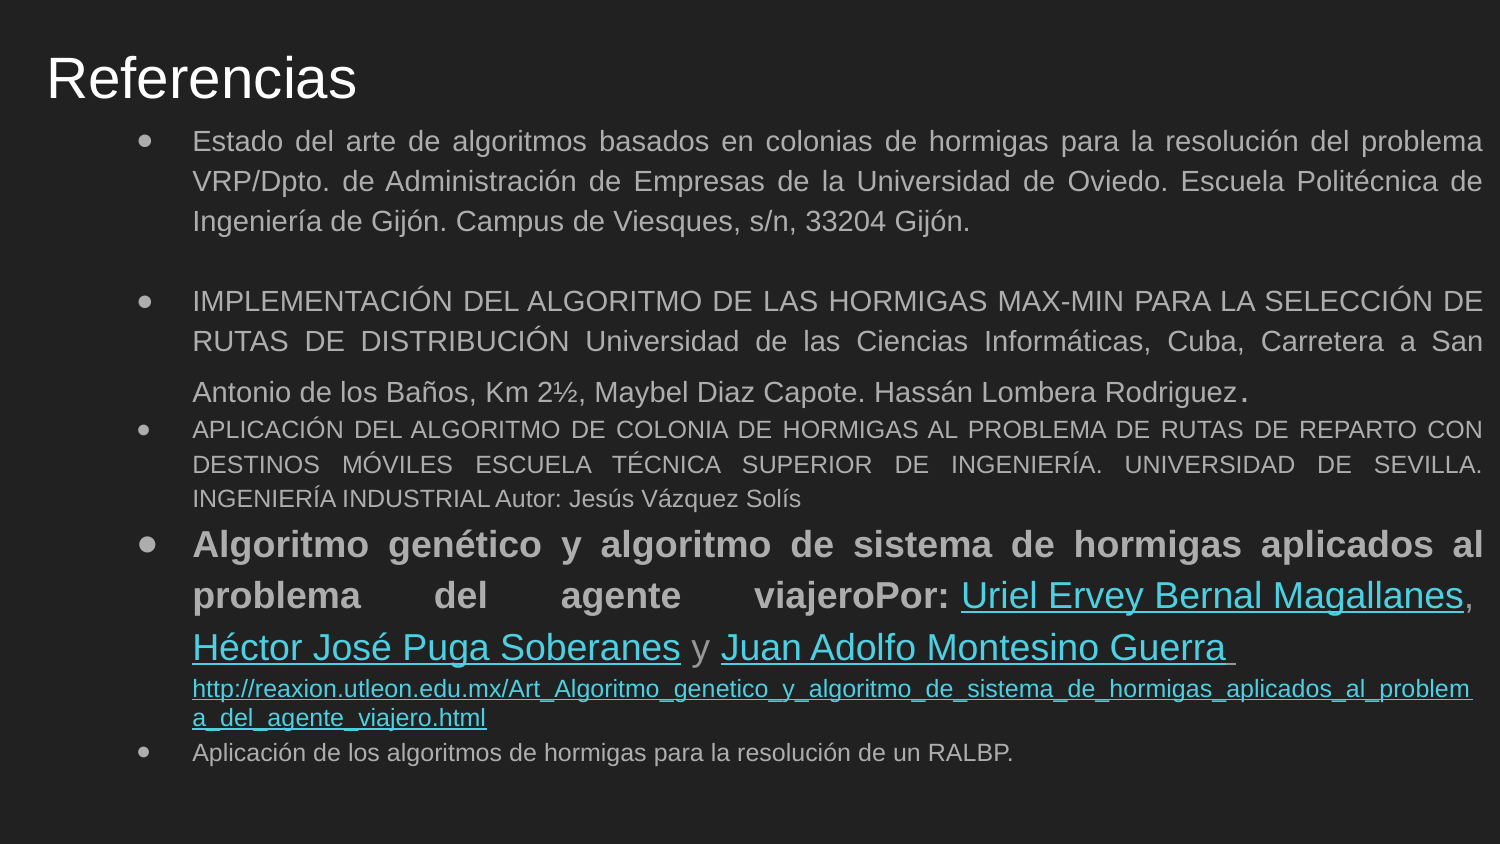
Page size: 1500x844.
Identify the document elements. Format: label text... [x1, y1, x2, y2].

list Estado del arte de algoritmos basados en colonias de hormigas para la resolución del problema VRP/Dpto. de Administración de Empresas de la Universidad de Oviedo. Escuela Politécnica de Ingeniería de Gijón. Campus de Viesques, s/n, 33204 Gijón. IMPLEMENTACIÓN DEL ALGORITMO DE LAS HORMIGAS MAX-MIN PARA LA SELECCIÓN DE RUTAS DE DISTRIBUCIÓN Universidad de las Ciencias Informáticas, Cuba, Carretera a San Antonio de los Baños, Km 2½, Maybel Diaz Capote. Hassán Lombera Rodriguez. APLICACIÓN DEL ALGORITMO DE COLONIA DE HORMIGAS AL PROBLEMA DE RUTAS DE REPARTO CON DESTINOS MÓVILES ESCUELA TÉCNICA SUPERIOR DE INGENIERÍA. UNIVERSIDAD DE SEVILLA. INGENIERÍA INDUSTRIAL Autor: Jesús Vázquez Solís Algoritmo genético y algoritmo de sistema de hormigas aplicados al problema del agente viajeroPor: Uriel Ervey Bernal Magallanes, Héctor José Puga Soberanes y Juan Adolfo Montesino Guerra http://reaxion.utleon.edu.mx/Art_Algoritmo_genetico_y_algoritmo_de_sistema_de_hormigas_aplicados_al_problema_del_agente_viajero.html Aplicación de los algoritmos de hormigas para la resolución de un RALBP. [102, 101, 1500, 663]
title Referencias [31, 24, 1429, 119]
